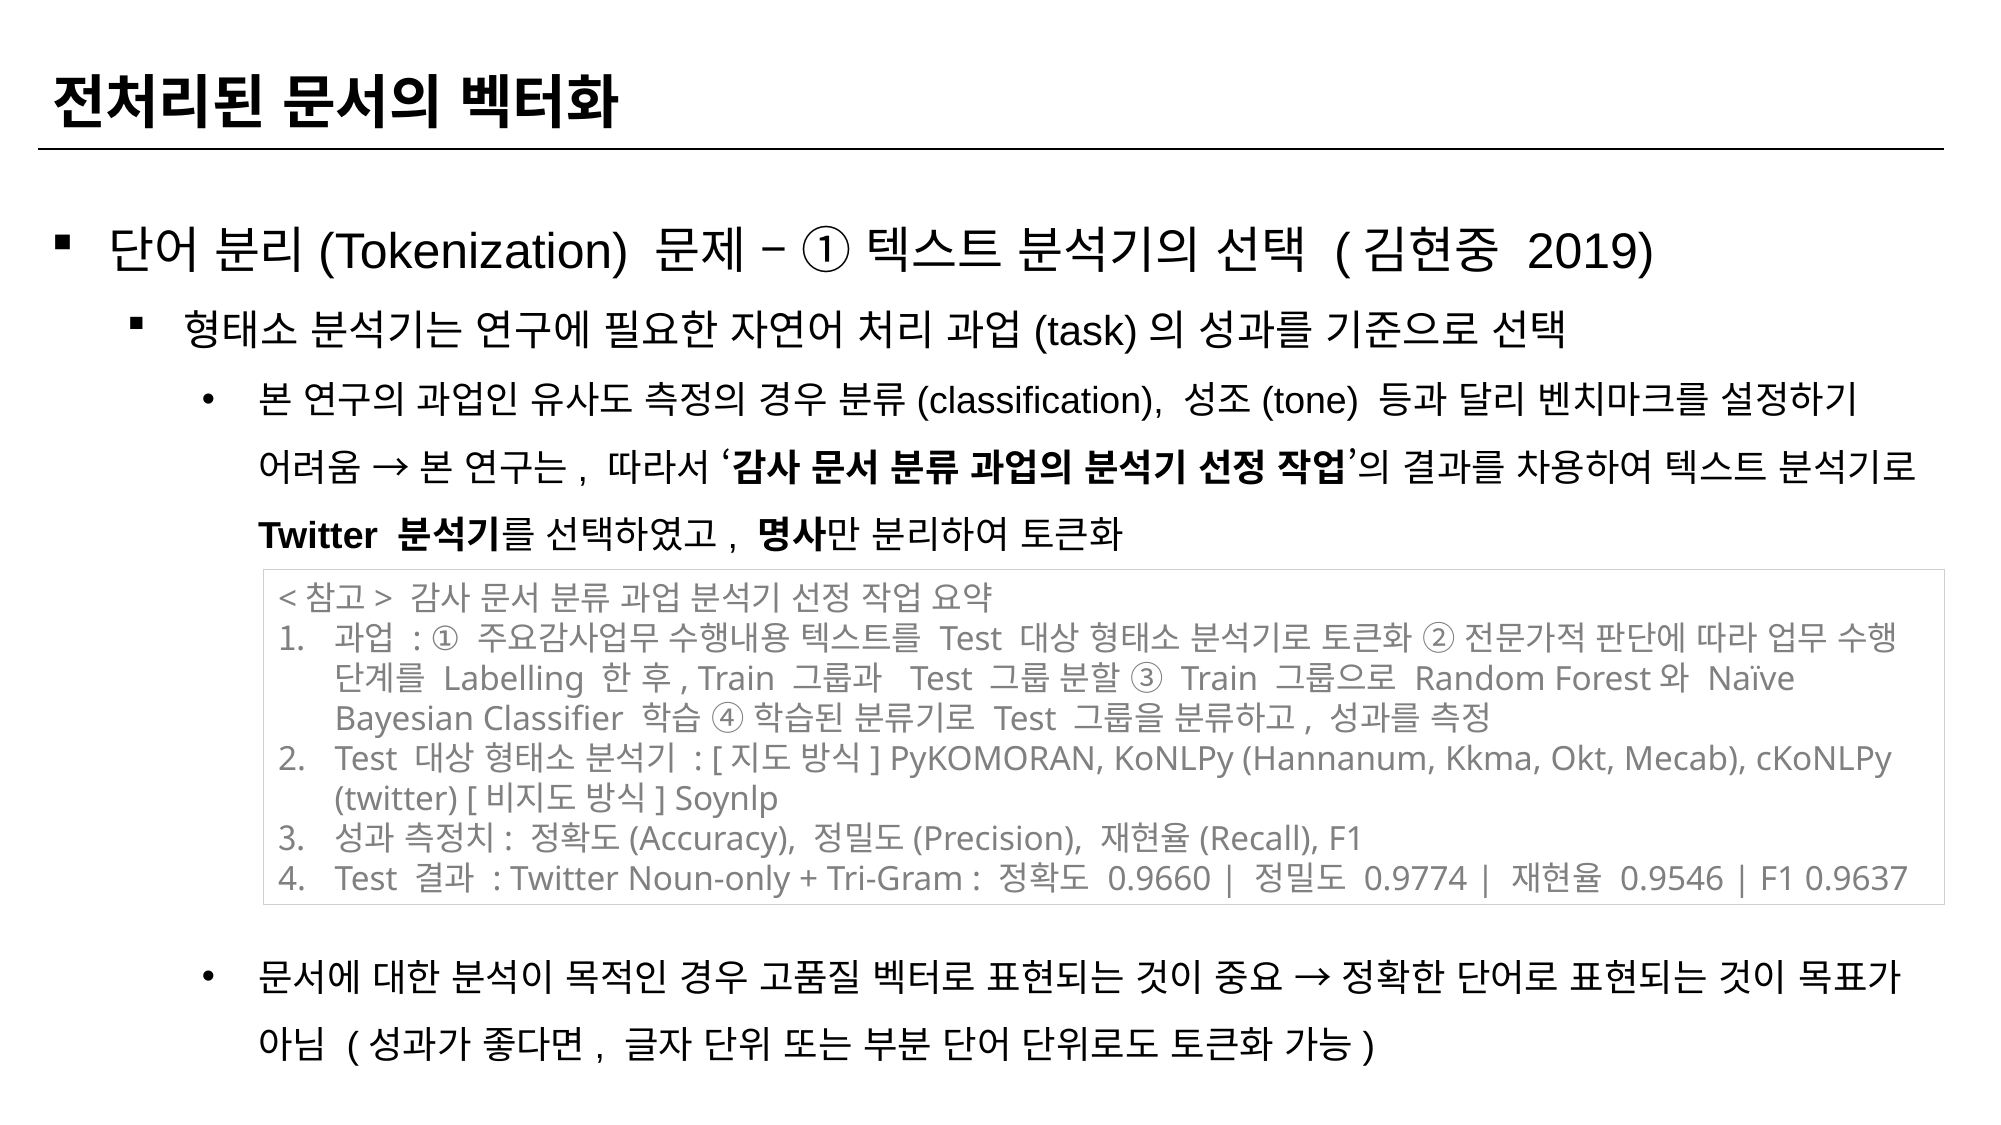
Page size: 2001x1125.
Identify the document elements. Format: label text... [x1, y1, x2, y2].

text_box 단어 분리(Tokenization) 문제 – ① 텍스트 분석기의 선택 (김현중 2019) 형태소 분석기는 연구에 필요한 자연어 처리 과업(task)의 성과를 기준으로 선택 본 연구의 과업인 유사도 측정의 경우 분류(classification), 성조(tone) 등과 달리 벤치마크를 설정하기 어려움 → 본 연구는, 따라서 ‘감사 문서 분류 과업의 분석기 선정 작업’의 결과를 차용하여 텍스트 분석기로 Twitter 분석기를 선택하였고, 명사만 분리하여 토큰화 문서에 대한 분석이 목적인 경우 고품질 벡터로 표현되는 것이 중요 → 정확한 단어로 표현되는 것이 목표가 아님 (성과가 좋다면, 글자 단위 또는 부분 단어 단위로도 토큰화 가능) [37, 181, 1963, 1074]
text_box <참고> 감사 문서 분류 과업 분석기 선정 작업 요약 과업 : ① 주요감사업무 수행내용 텍스트를 Test 대상 형태소 분석기로 토큰화 ② 전문가적 판단에 따라 업무 수행 단계를 Labelling 한 후, Train 그룹과 Test 그룹 분할 ③ Train 그룹으로 Random Forest와 Naïve Bayesian Classifier 학습 ④ 학습된 분류기로 Test 그룹을 분류하고, 성과를 측정 Test 대상 형태소 분석기 : [지도 방식] PyKOMORAN, KoNLPy (Hannanum, Kkma, Okt, Mecab), cKoNLPy (twitter) [비지도 방식] Soynlp 성과 측정치: 정확도(Accuracy), 정밀도(Precision), 재현율(Recall), F1 Test 결과 : Twitter Noun-only + Tri-Gram : 정확도 0.9660 | 정밀도 0.9774 | 재현율 0.9546 | F1 0.9637 [263, 569, 1945, 905]
table_header 전처리된 문서의 벡터화 [38, 49, 1944, 148]
